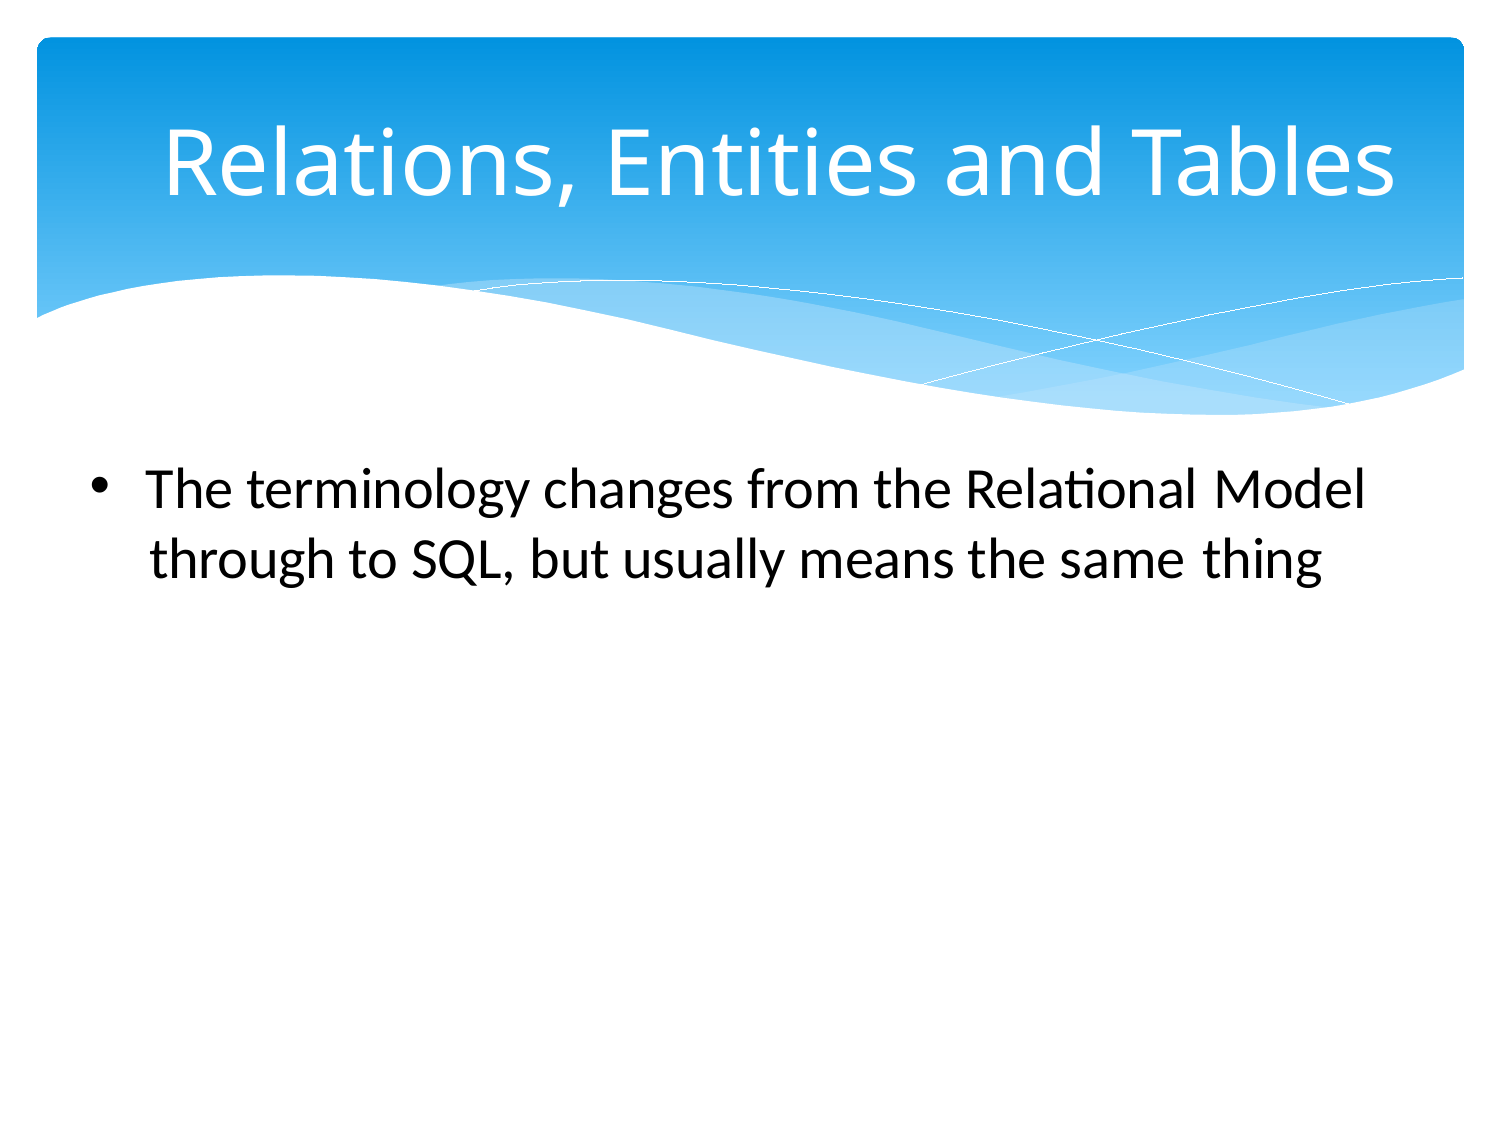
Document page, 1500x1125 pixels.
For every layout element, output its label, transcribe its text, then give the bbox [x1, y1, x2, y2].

title Relations, Entities and Tables [75, 64, 1425, 253]
text_box The terminology changes from the Relational Model through to SQL, but usually means the same thing [87, 449, 1378, 590]
